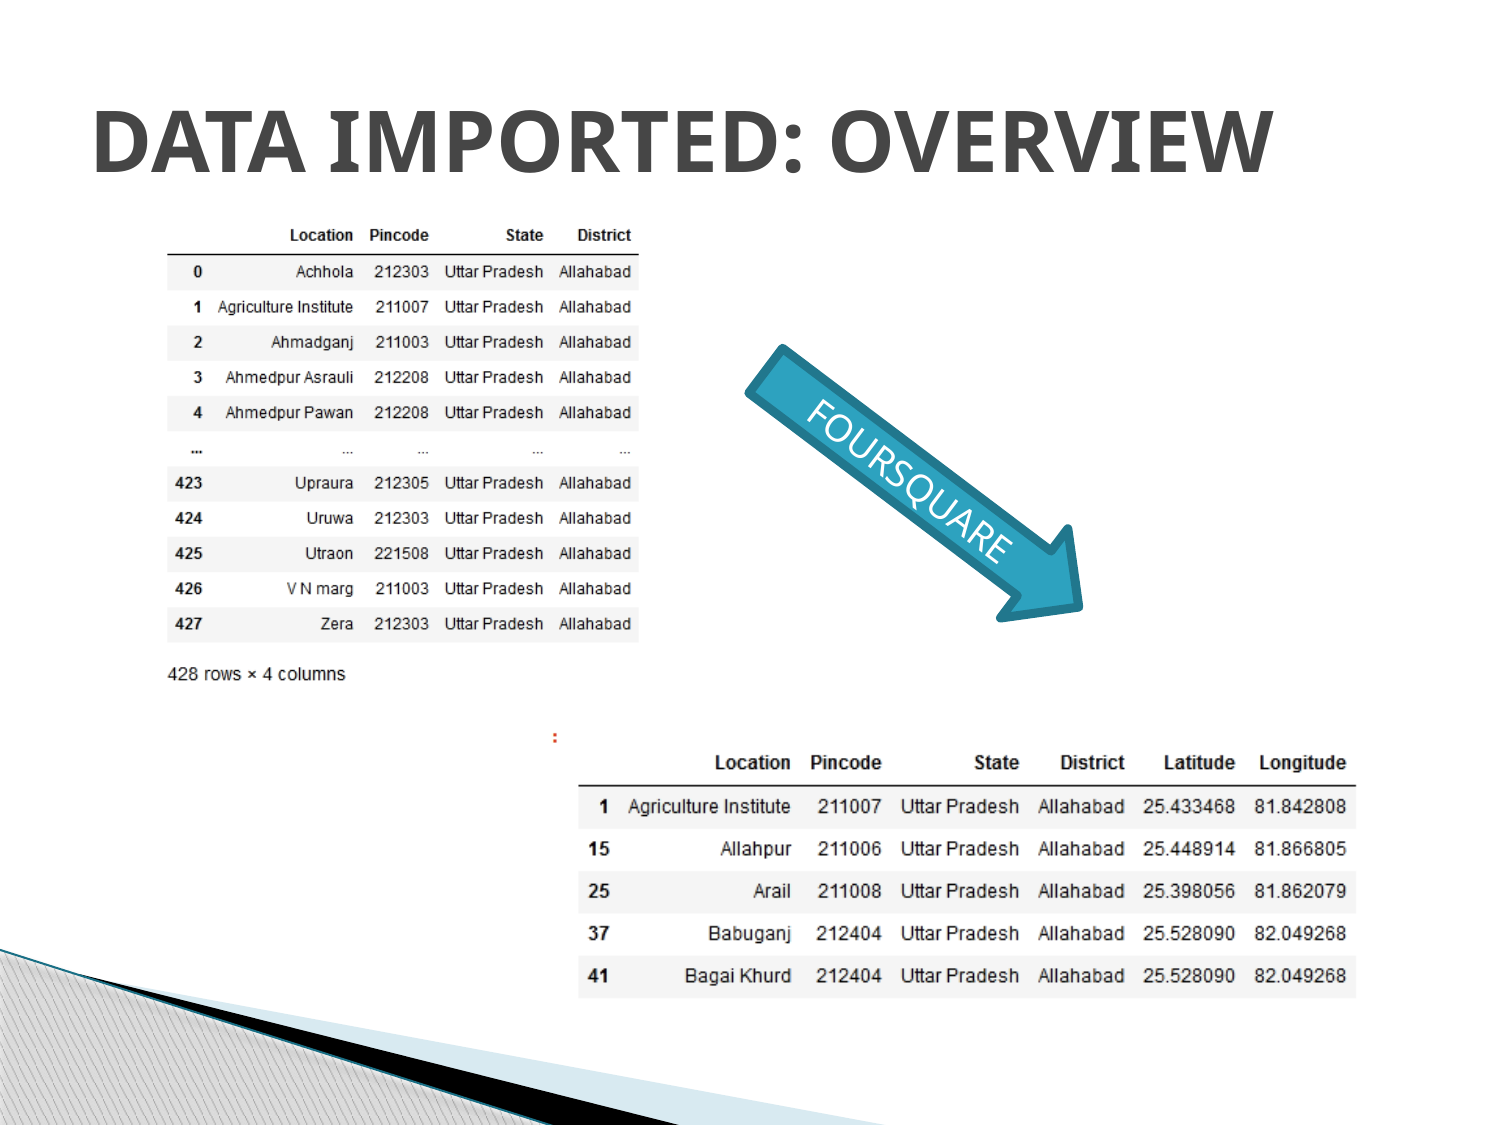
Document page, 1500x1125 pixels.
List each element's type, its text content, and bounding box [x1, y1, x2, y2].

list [62, 224, 705, 701]
picture [549, 699, 1423, 1048]
text_box FOURSQUARE [744, 343, 1084, 623]
title DATA IMPORTED: OVERVIEW [75, 45, 1425, 233]
